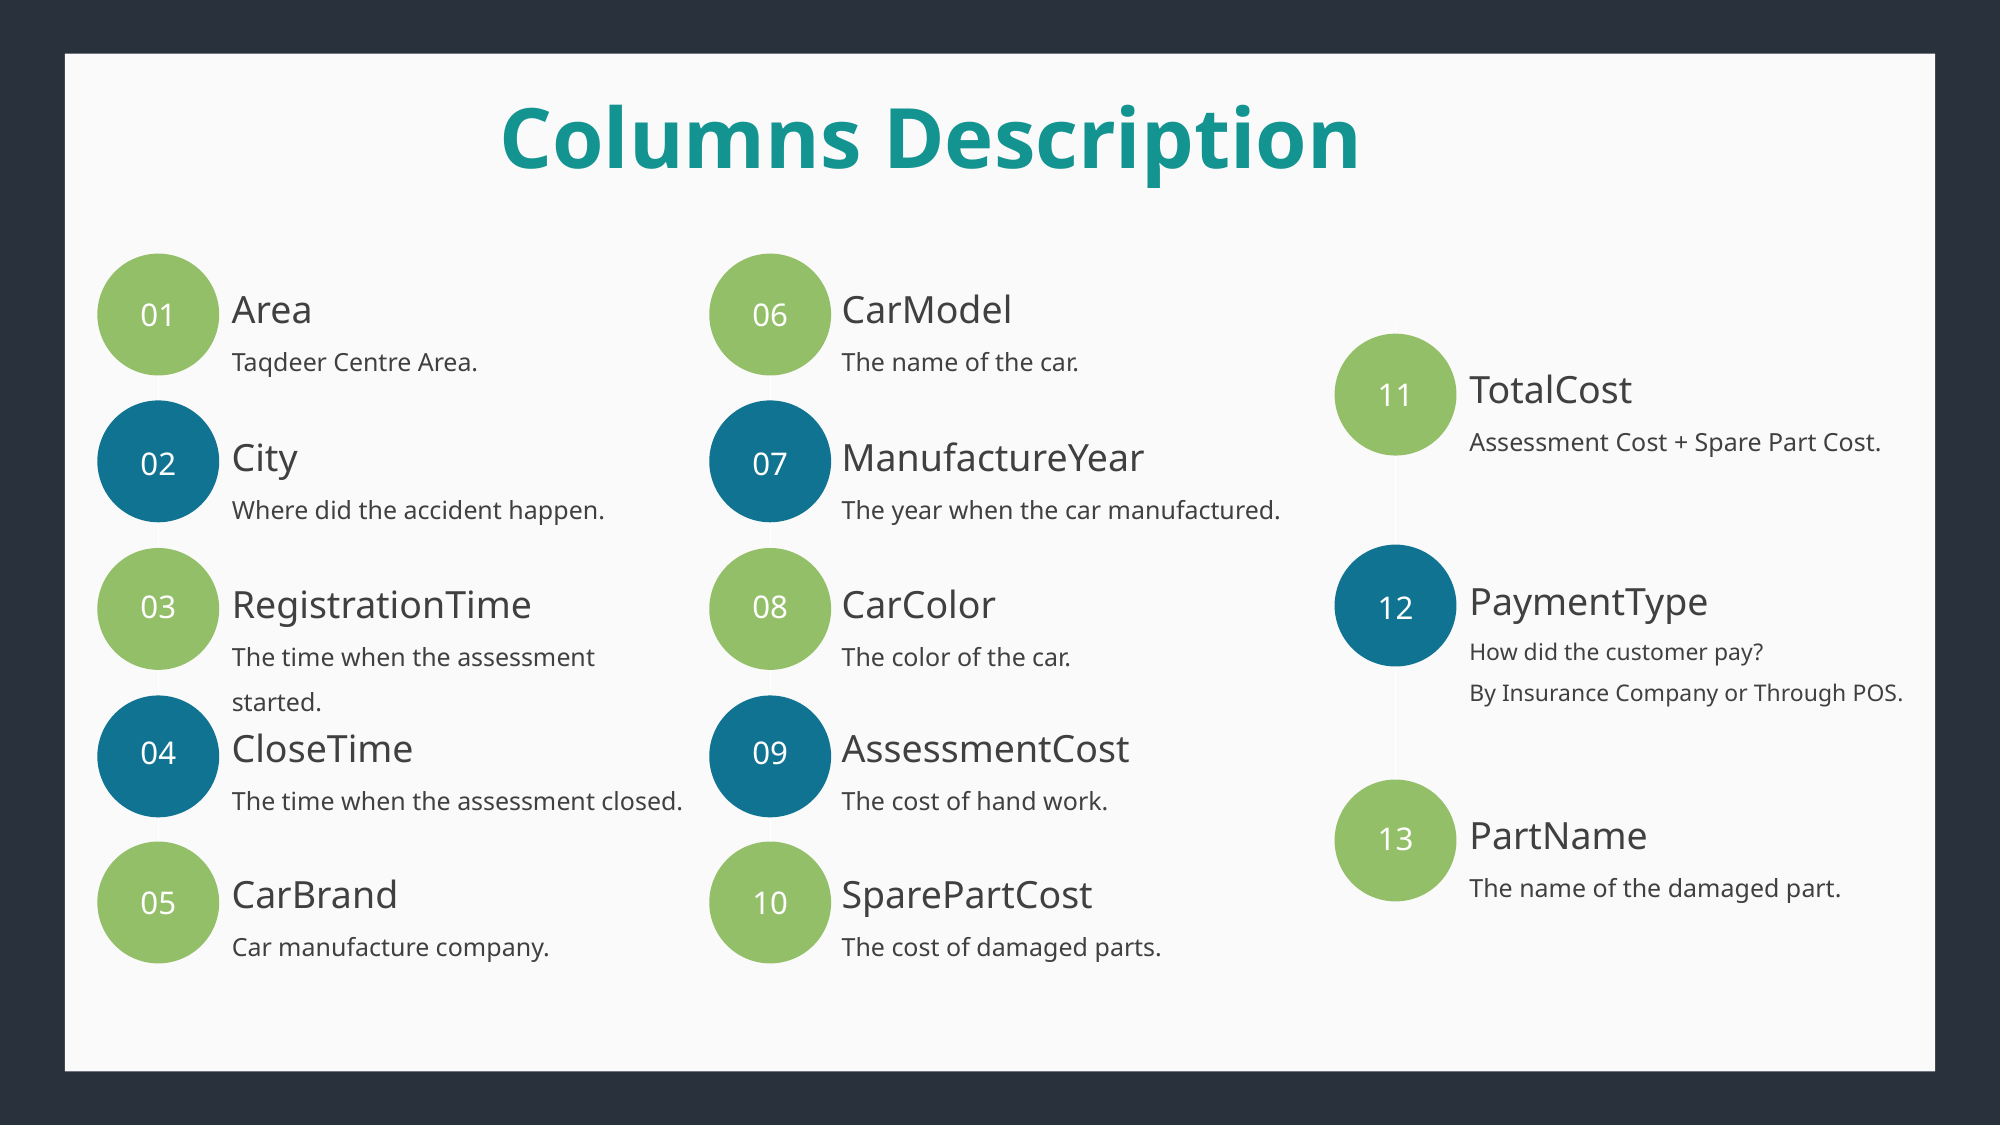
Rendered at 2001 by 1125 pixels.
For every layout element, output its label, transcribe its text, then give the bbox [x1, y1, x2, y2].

text_box [159, 840, 215, 876]
text_box 08 [712, 580, 770, 633]
text_box [217, 882, 221, 923]
text_box [714, 840, 770, 876]
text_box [841, 263, 1322, 370]
text_box [771, 341, 827, 377]
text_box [231, 263, 691, 370]
text_box [96, 881, 100, 924]
text_box 06 [712, 288, 829, 341]
text_box [217, 294, 221, 335]
text_box [1454, 585, 1458, 627]
text_box 13 [1396, 811, 1454, 865]
text_box [714, 929, 827, 965]
text_box [715, 490, 770, 524]
text_box [1333, 374, 1337, 415]
text_box [715, 546, 770, 580]
text_box [96, 735, 158, 819]
text_box 12 [1337, 581, 1395, 634]
text_box [708, 293, 712, 336]
text_box [102, 929, 215, 965]
text_box 09 [771, 725, 829, 778]
text_box [159, 633, 216, 671]
text_box 02 [100, 437, 158, 490]
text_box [1469, 555, 1924, 701]
text_box [217, 441, 221, 482]
text_box [1333, 820, 1337, 861]
text_box [829, 589, 833, 629]
text_box [101, 633, 158, 671]
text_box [1469, 789, 1924, 896]
text_box 07 [771, 437, 829, 490]
text_box [829, 295, 833, 335]
text_box [708, 881, 712, 924]
text_box 11 [1337, 368, 1395, 421]
text_box [103, 546, 158, 580]
text_box [159, 778, 217, 819]
text_box 11 [1396, 368, 1454, 421]
text_box [771, 633, 828, 671]
text_box 12 [1396, 581, 1454, 634]
text_box [1339, 332, 1395, 368]
text_box [708, 587, 712, 631]
text_box [771, 778, 829, 819]
text_box [708, 735, 770, 819]
text_box [217, 589, 221, 629]
text_box [1454, 819, 1458, 861]
text_box [771, 399, 828, 437]
text_box [713, 633, 770, 671]
text_box [102, 252, 215, 288]
text_box [96, 293, 100, 336]
text_box [64, 53, 1936, 1072]
text_box [102, 341, 158, 377]
text_box 03 [159, 580, 217, 633]
text_box [1338, 865, 1453, 903]
text_box [102, 840, 158, 876]
text_box 04 [100, 725, 158, 778]
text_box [841, 558, 1322, 664]
text_box [1339, 421, 1395, 457]
text_box 01 [100, 288, 217, 341]
text_box [1454, 374, 1458, 416]
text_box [841, 702, 1322, 833]
text_box [1396, 421, 1452, 457]
text_box Columns Description [408, 78, 1454, 193]
text_box [829, 441, 833, 481]
text_box 09 [712, 725, 770, 778]
text_box [1396, 778, 1451, 811]
text_box [159, 546, 214, 580]
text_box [231, 558, 691, 664]
text_box [713, 399, 770, 437]
text_box [101, 399, 158, 437]
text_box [841, 411, 1322, 518]
text_box [1396, 634, 1451, 668]
text_box 13 [1337, 811, 1395, 865]
text_box [1338, 543, 1395, 581]
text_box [841, 848, 1322, 979]
text_box [771, 694, 824, 725]
text_box [1396, 543, 1453, 581]
text_box [159, 694, 212, 725]
text_box [714, 252, 827, 288]
text_box [1333, 585, 1337, 626]
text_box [231, 411, 691, 518]
text_box 04 [159, 725, 217, 778]
text_box [96, 587, 100, 630]
text_box [1340, 634, 1395, 668]
text_box 03 [100, 580, 158, 633]
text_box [231, 702, 691, 809]
text_box [159, 490, 214, 524]
text_box [1396, 332, 1452, 368]
text_box 08 [771, 580, 829, 633]
text_box [1341, 778, 1395, 811]
text_box [96, 440, 100, 483]
text_box [771, 490, 826, 524]
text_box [231, 848, 691, 955]
text_box [829, 882, 833, 923]
text_box [104, 694, 158, 725]
text_box 02 [159, 437, 217, 490]
text_box [159, 341, 215, 377]
text_box [829, 736, 833, 776]
text_box 10 [712, 876, 829, 929]
text_box [103, 490, 158, 524]
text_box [1469, 343, 1924, 454]
text_box 05 [100, 876, 217, 929]
text_box 07 [712, 437, 770, 490]
text_box [771, 546, 825, 580]
text_box [708, 440, 712, 483]
text_box [159, 399, 216, 437]
text_box [716, 694, 770, 725]
text_box [714, 341, 770, 377]
text_box [771, 840, 827, 876]
text_box [217, 736, 221, 777]
